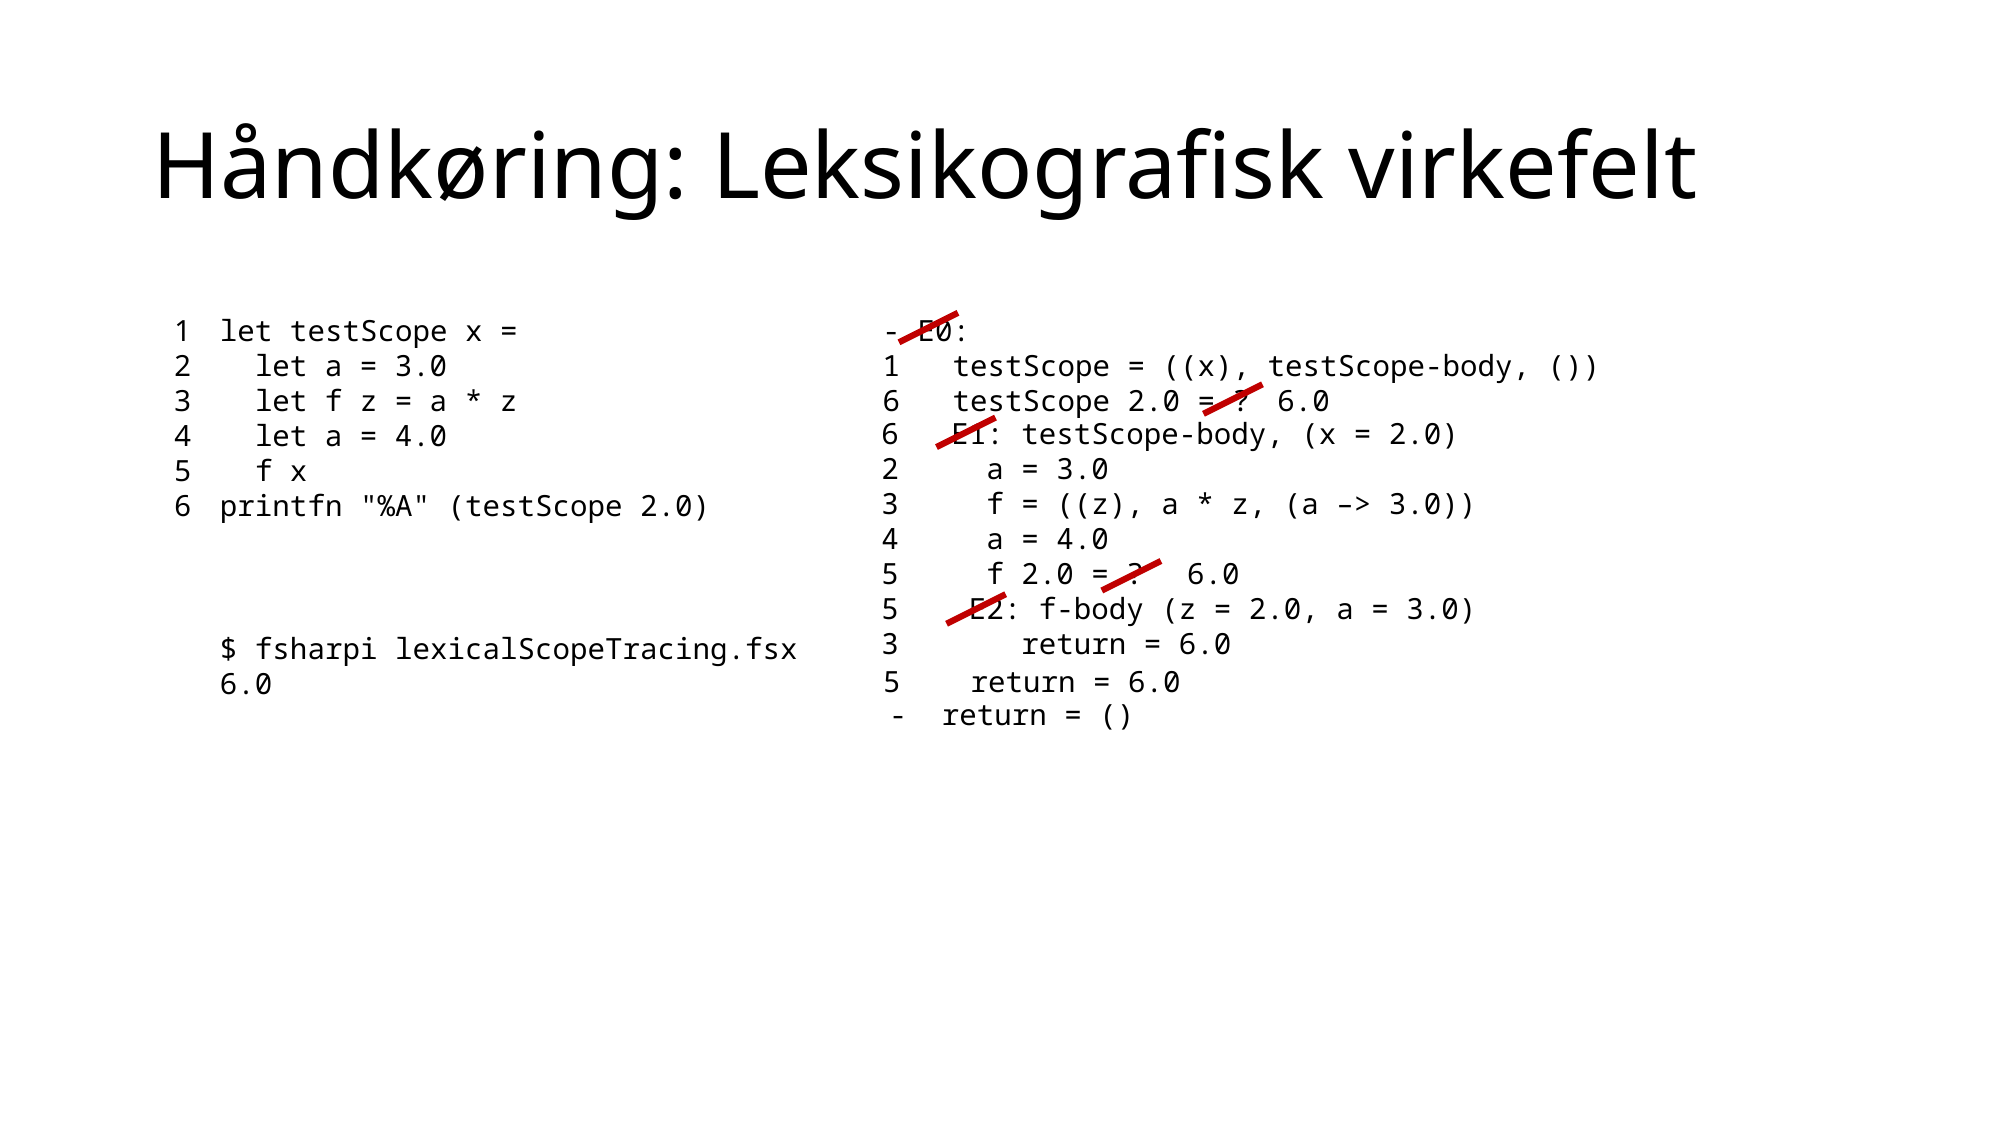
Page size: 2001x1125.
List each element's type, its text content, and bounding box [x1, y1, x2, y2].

text_box - E0: 1 testScope = ((x), testScope-body, ()) 6 testScope 2.0 = ? [867, 304, 1762, 425]
text_box 5 E2: f-body (z = 2.0, a = 3.0) 3 return = 6.0 [866, 598, 1705, 668]
text_box 1 2 3 4 5 6 [159, 304, 198, 530]
text_box 6.0 [927, 547, 1518, 598]
text_box 6.0 [859, 374, 1699, 425]
text_box 6 E1: testScope-body, (x = 2.0) 2 a = 3.0 3 f = ((z), a * z, (a –> 3.0)) 4 a = 4.0 5 f 2.0 = ? [866, 425, 1762, 598]
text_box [898, 312, 958, 343]
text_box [1101, 560, 1161, 591]
text_box 5 return = 6.0 [868, 656, 1197, 706]
title Håndkøring: Leksikografisk virkefelt [137, 59, 1863, 278]
text_box let testScope x = let a = 3.0 let f z = a * z let a = 4.0 f x printfn "%A" (testScope 2.0) [205, 304, 740, 530]
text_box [946, 594, 1006, 624]
text_box - return = () [874, 688, 1480, 739]
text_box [1203, 384, 1263, 414]
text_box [936, 417, 996, 447]
text_box $ fsharpi lexicalScopeTracing.fsx 6.0 [205, 622, 834, 708]
